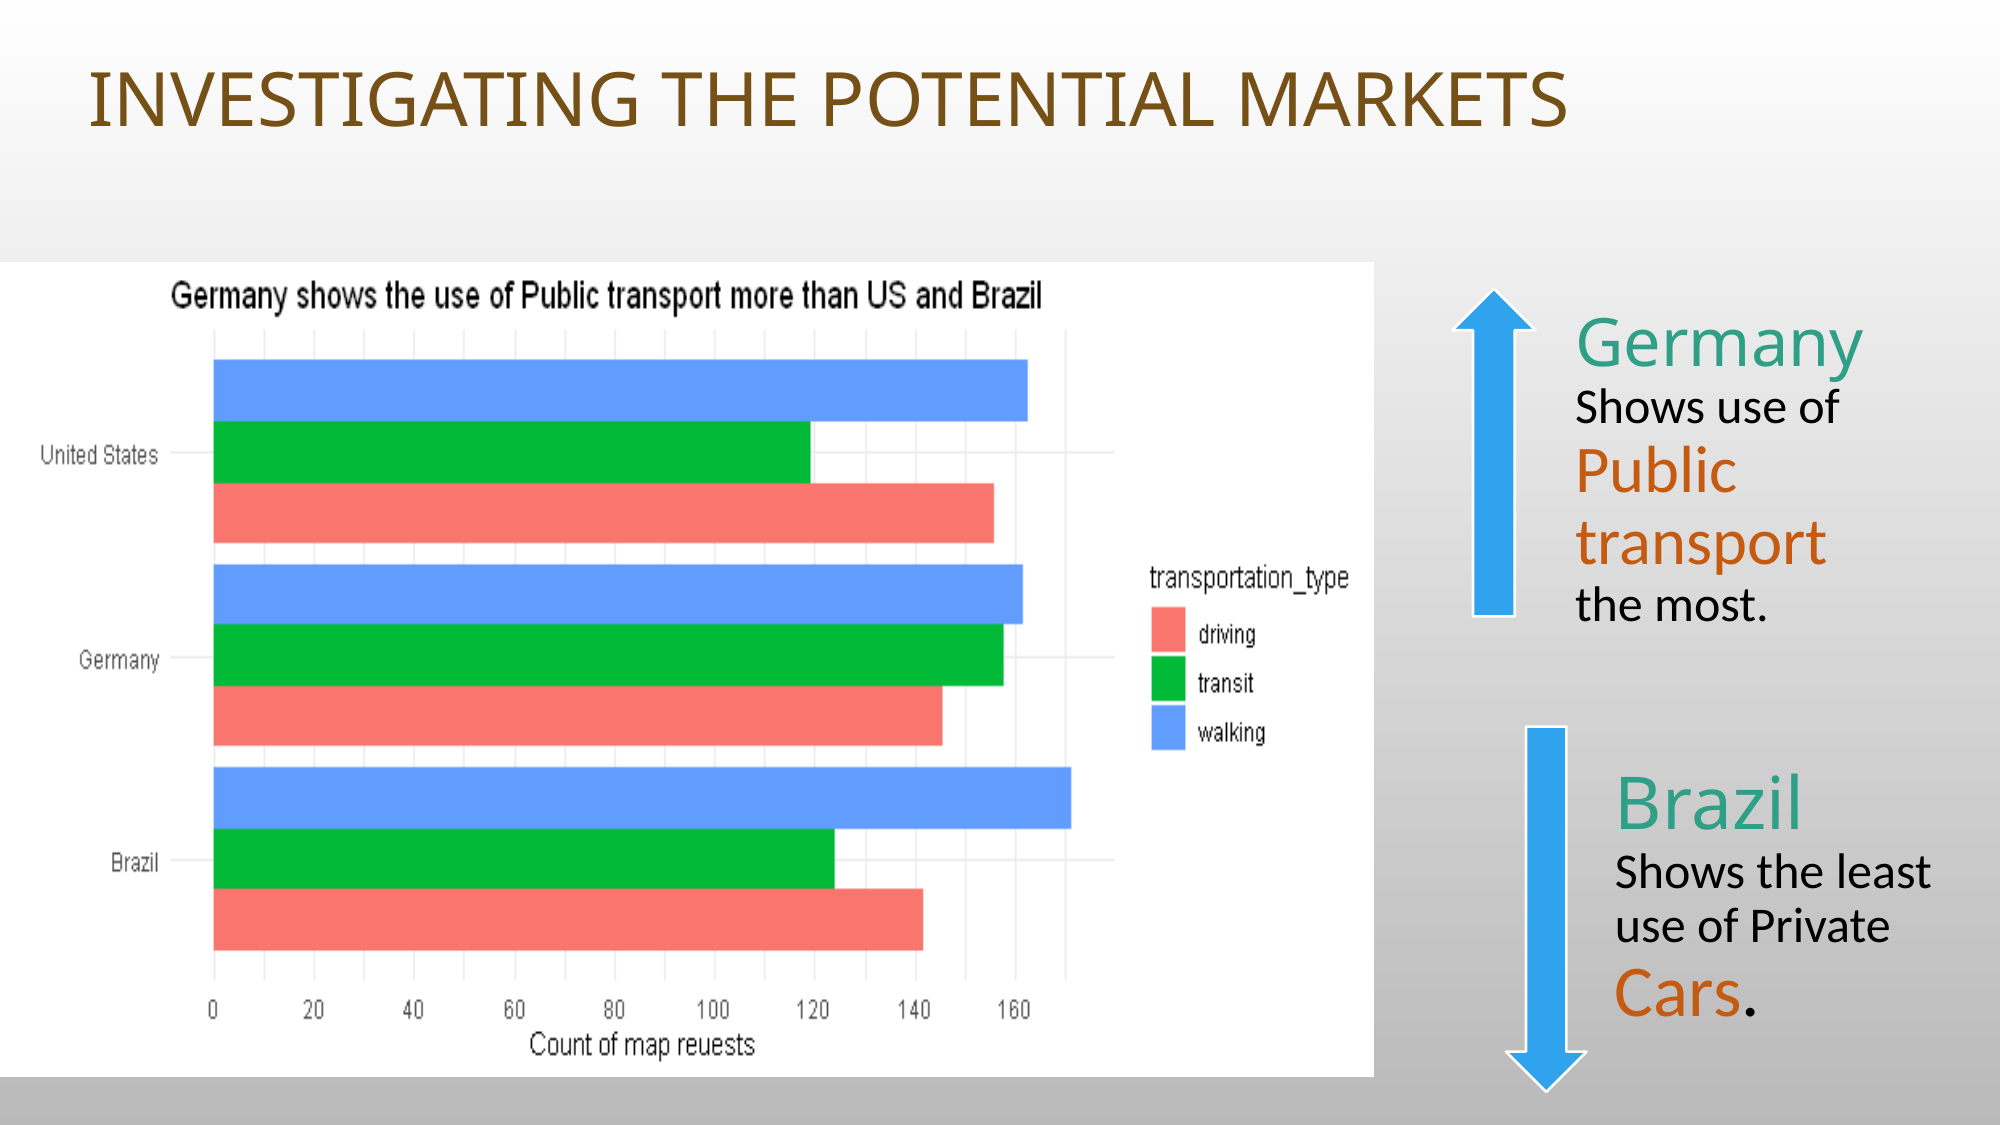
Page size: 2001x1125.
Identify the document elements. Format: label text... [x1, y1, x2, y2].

title Investigating the potential markets [73, 24, 1783, 181]
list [1453, 280, 2000, 1125]
picture [0, 262, 1374, 1077]
